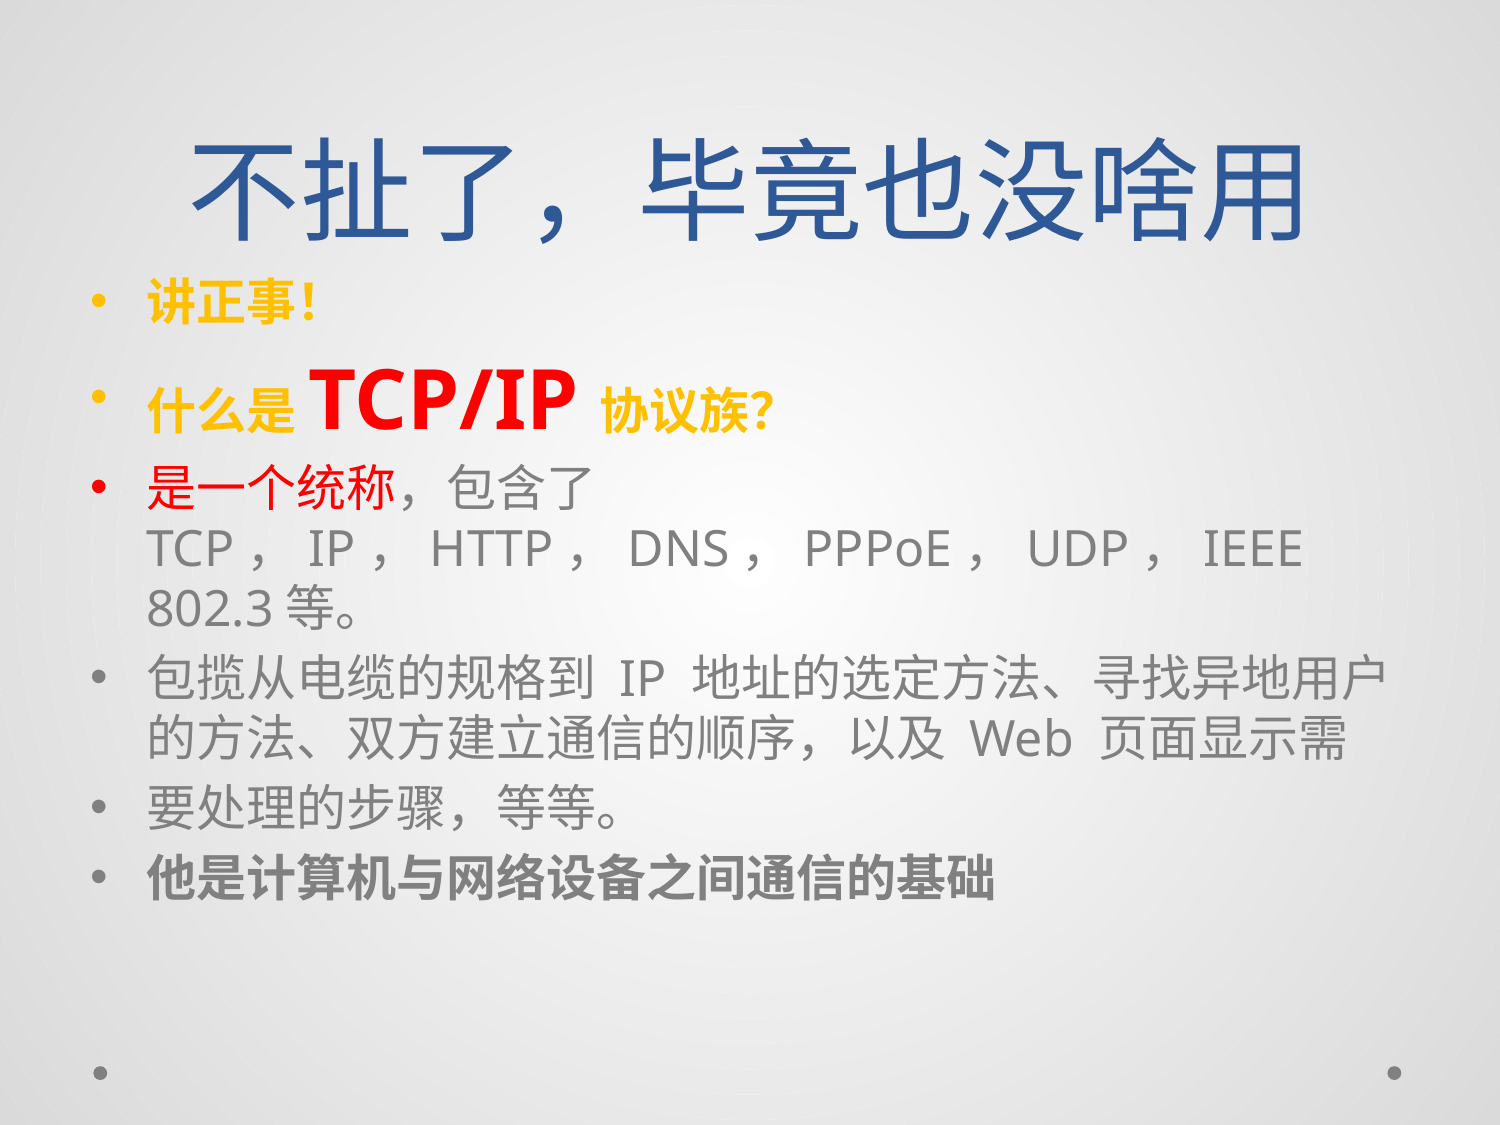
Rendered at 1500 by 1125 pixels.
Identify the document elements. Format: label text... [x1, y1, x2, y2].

title 不扯了，毕竟也没啥用 [75, 0, 1425, 262]
list 讲正事！ 什么是TCP/IP协议族？ 是一个统称，包含了TCP，IP，HTTP，DNS，PPPoE，UDP，IEEE 802.3等。 包揽从电缆的规格到 IP 地址的选定方法、寻找异地用户的方法、双方建立通信的顺序，以及 Web 页面显示需 要处理的步骤，等等。 他是计算机与网络设备之间通信的基础 [75, 262, 1425, 1005]
